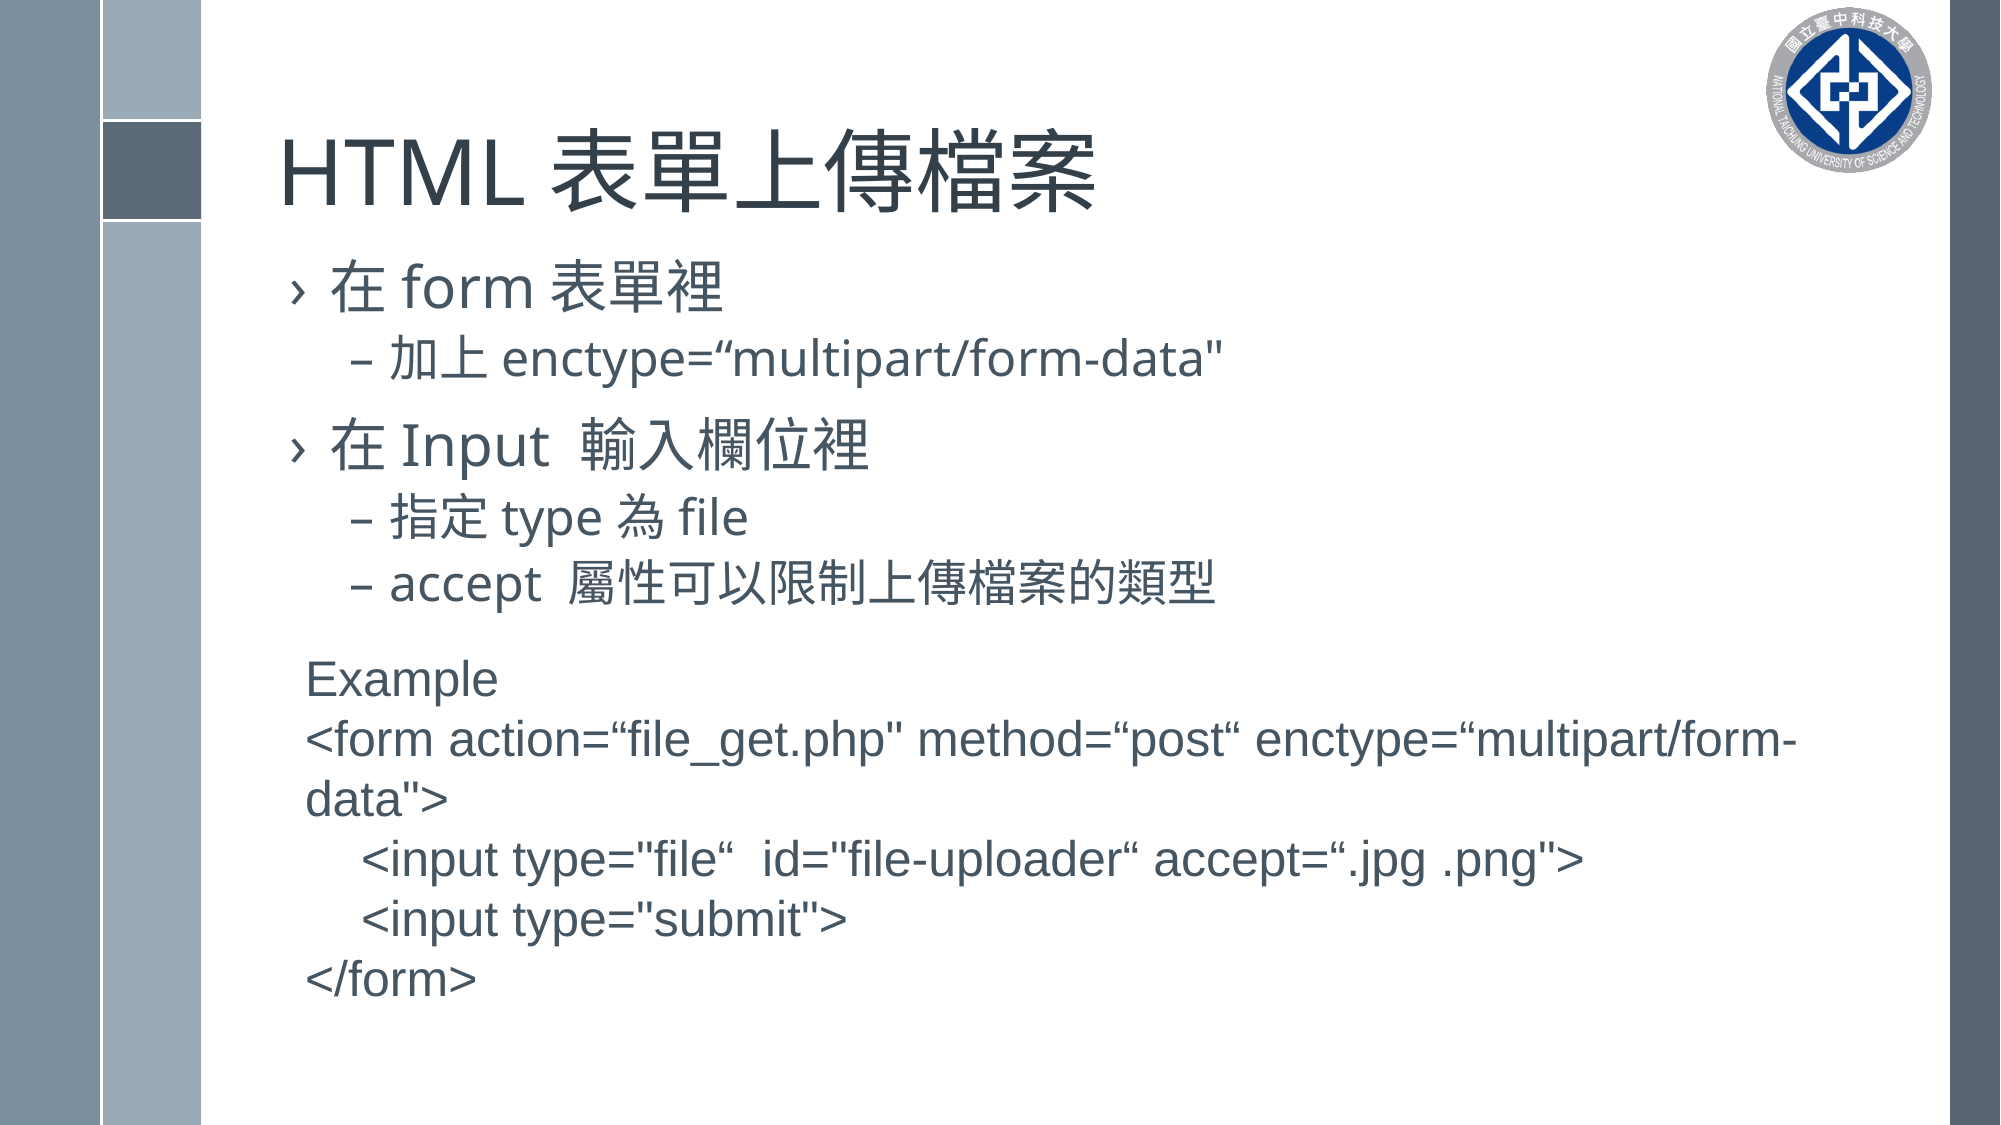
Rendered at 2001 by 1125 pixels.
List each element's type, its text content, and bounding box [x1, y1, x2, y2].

list 在form表單裡 加上enctype=“multipart/form-data" 在Input 輸入欄位裡 指定type為file accept 屬性可以限制上傳檔案的類型 [274, 250, 1867, 1001]
title HTML表單上傳檔案 [261, 29, 1867, 233]
text_box Example <form action=“file_get.php" method=“post“ enctype=“multipart/form-data"> <input type="file“ id="file-uploader“ accept=“.jpg .png"> <input type="submit"> </form> [290, 639, 1851, 1015]
picture [1766, 7, 1932, 173]
